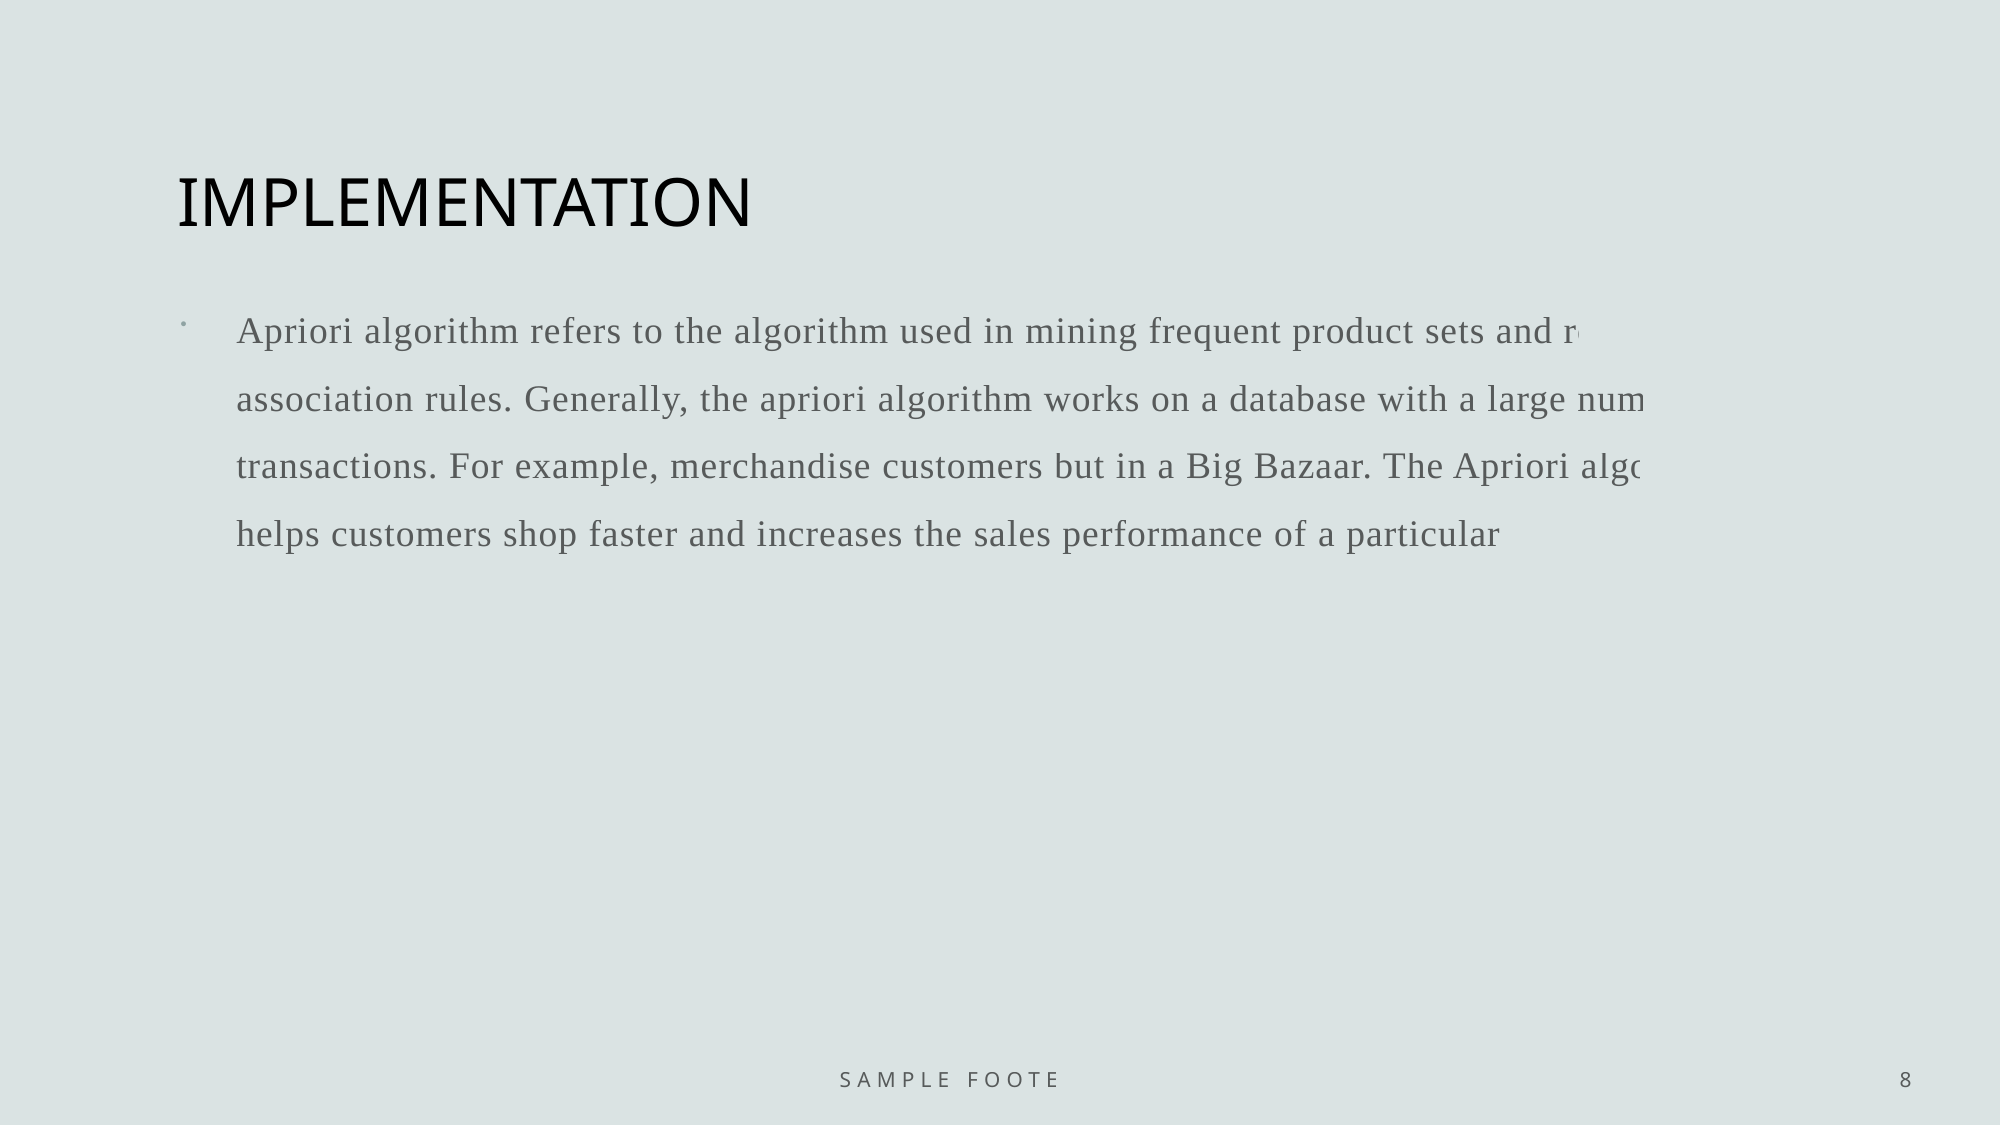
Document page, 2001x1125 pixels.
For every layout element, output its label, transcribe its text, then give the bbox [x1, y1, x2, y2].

slide_number 8 [1637, 1042, 1927, 1119]
footer Sample Footer Text [451, 1042, 1549, 1119]
title IMPLEMENTATION [162, 64, 1838, 248]
list Apriori algorithm refers to the algorithm used in mining frequent product sets and related association rules. Generally, the apriori algorithm works on a database with a large number of transactions. For example, merchandise customers but in a Big Bazaar. The Apriori algorithm helps customers shop faster and increases the sales performance of a particular store. [162, 276, 1838, 940]
